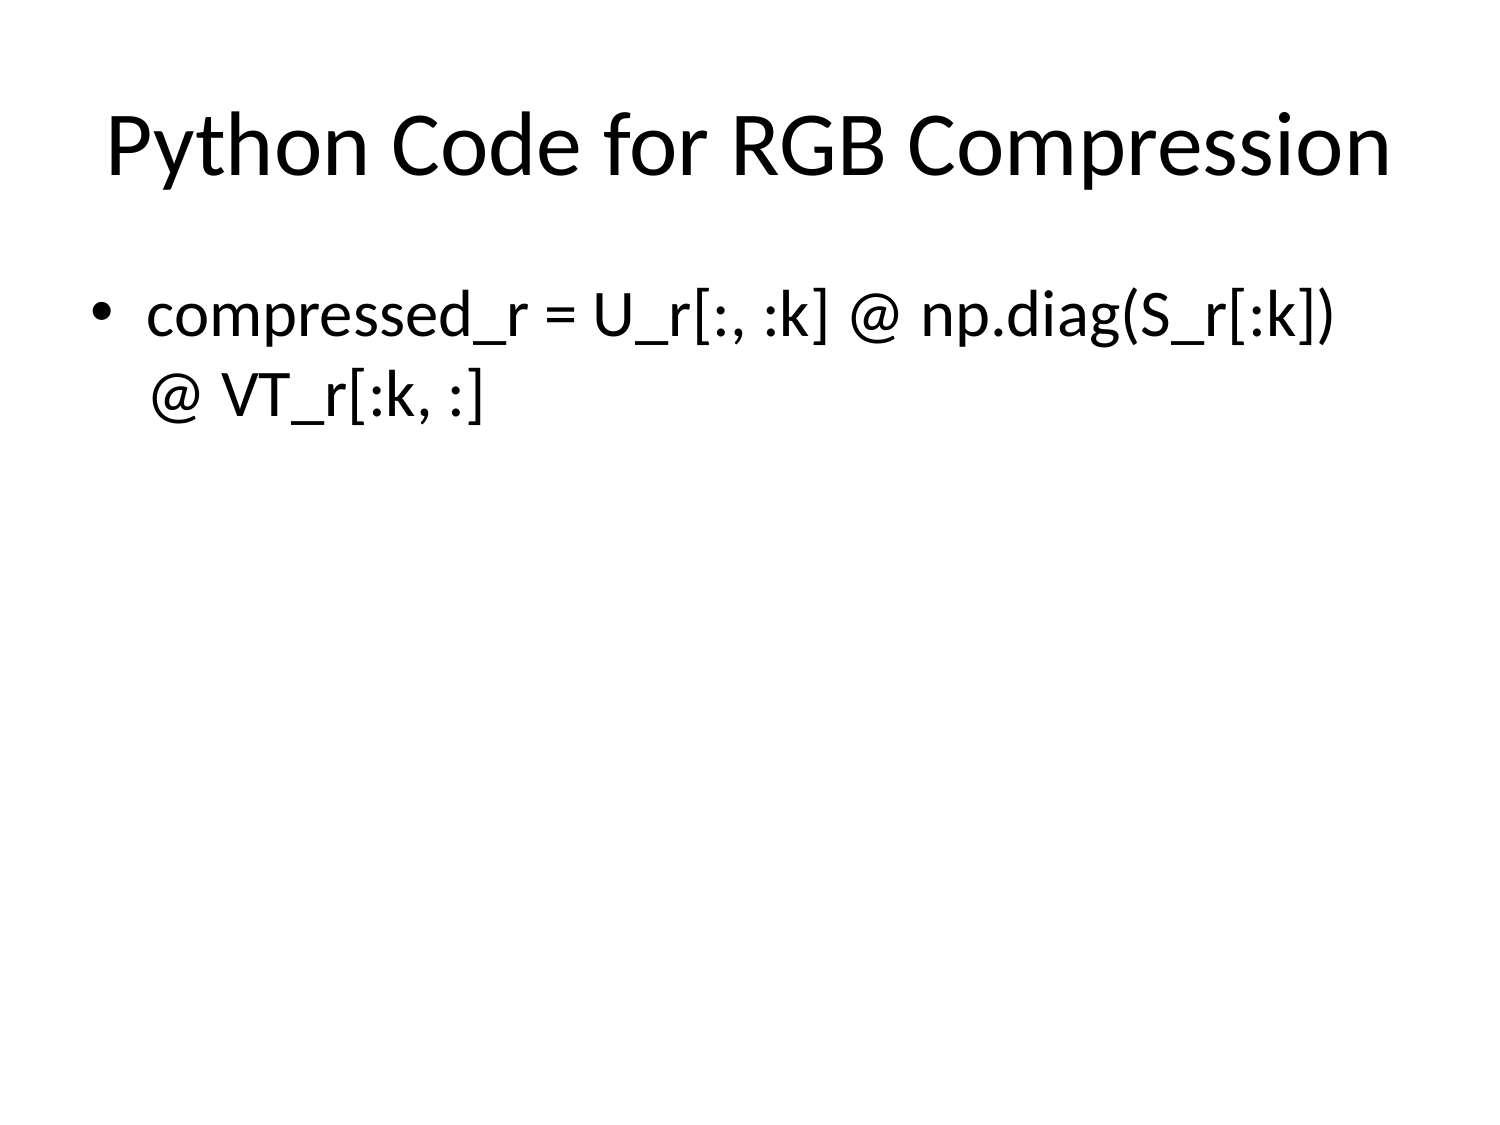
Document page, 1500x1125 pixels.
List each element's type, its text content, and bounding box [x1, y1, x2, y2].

list compressed_r = U_r[:, :k] @ np.diag(S_r[:k]) @ VT_r[:k, :] [75, 262, 1425, 1005]
title Python Code for RGB Compression [75, 45, 1425, 233]
